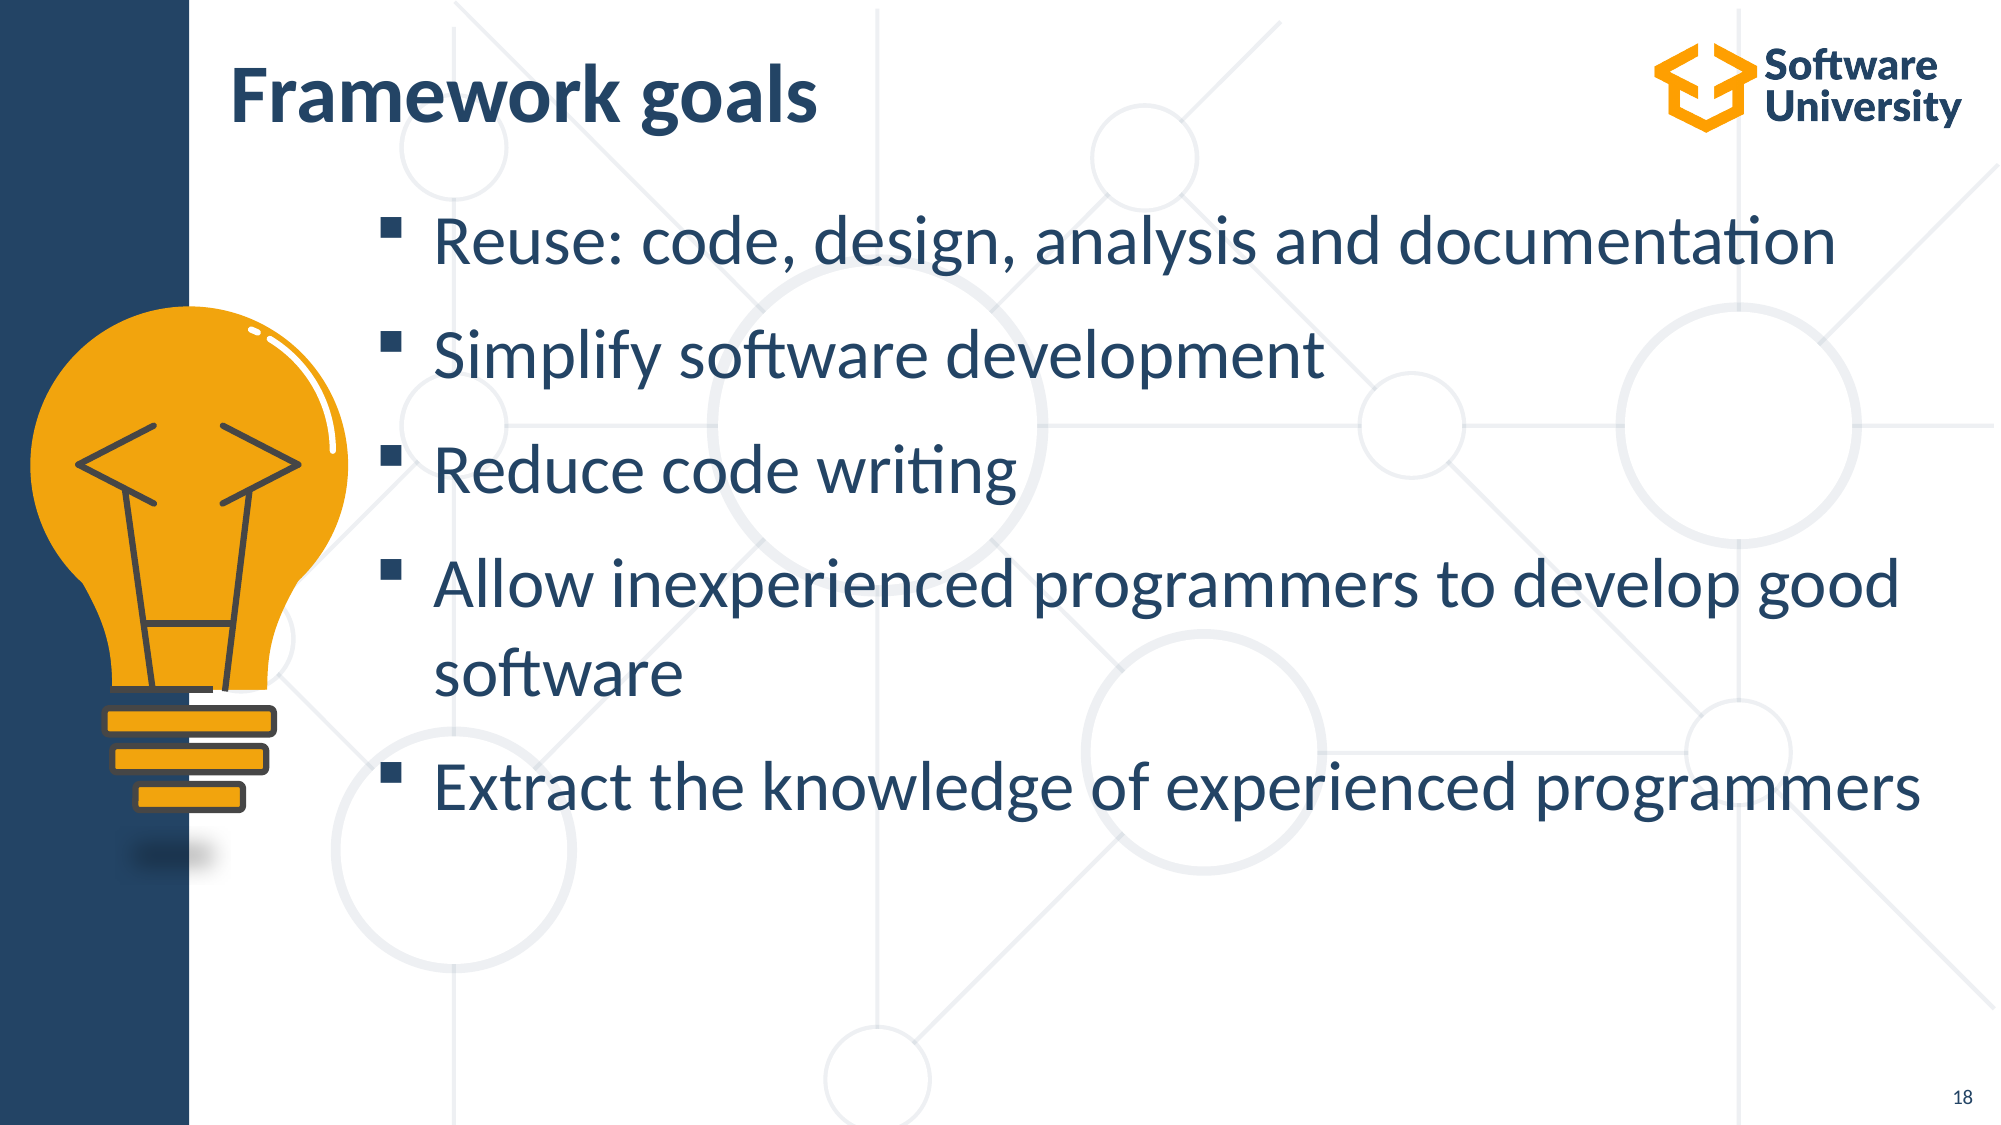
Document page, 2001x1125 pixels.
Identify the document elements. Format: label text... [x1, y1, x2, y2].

slide_number 18 [1927, 1067, 1989, 1117]
list Reuse: code, design, analysis and documentation Simplify software development Reduce code writing Allow inexperienced programmers to develop good software Extract the knowledge of experienced programmers [357, 183, 2000, 1094]
title Framework goals [212, 16, 1628, 162]
picture [1641, 31, 1973, 145]
